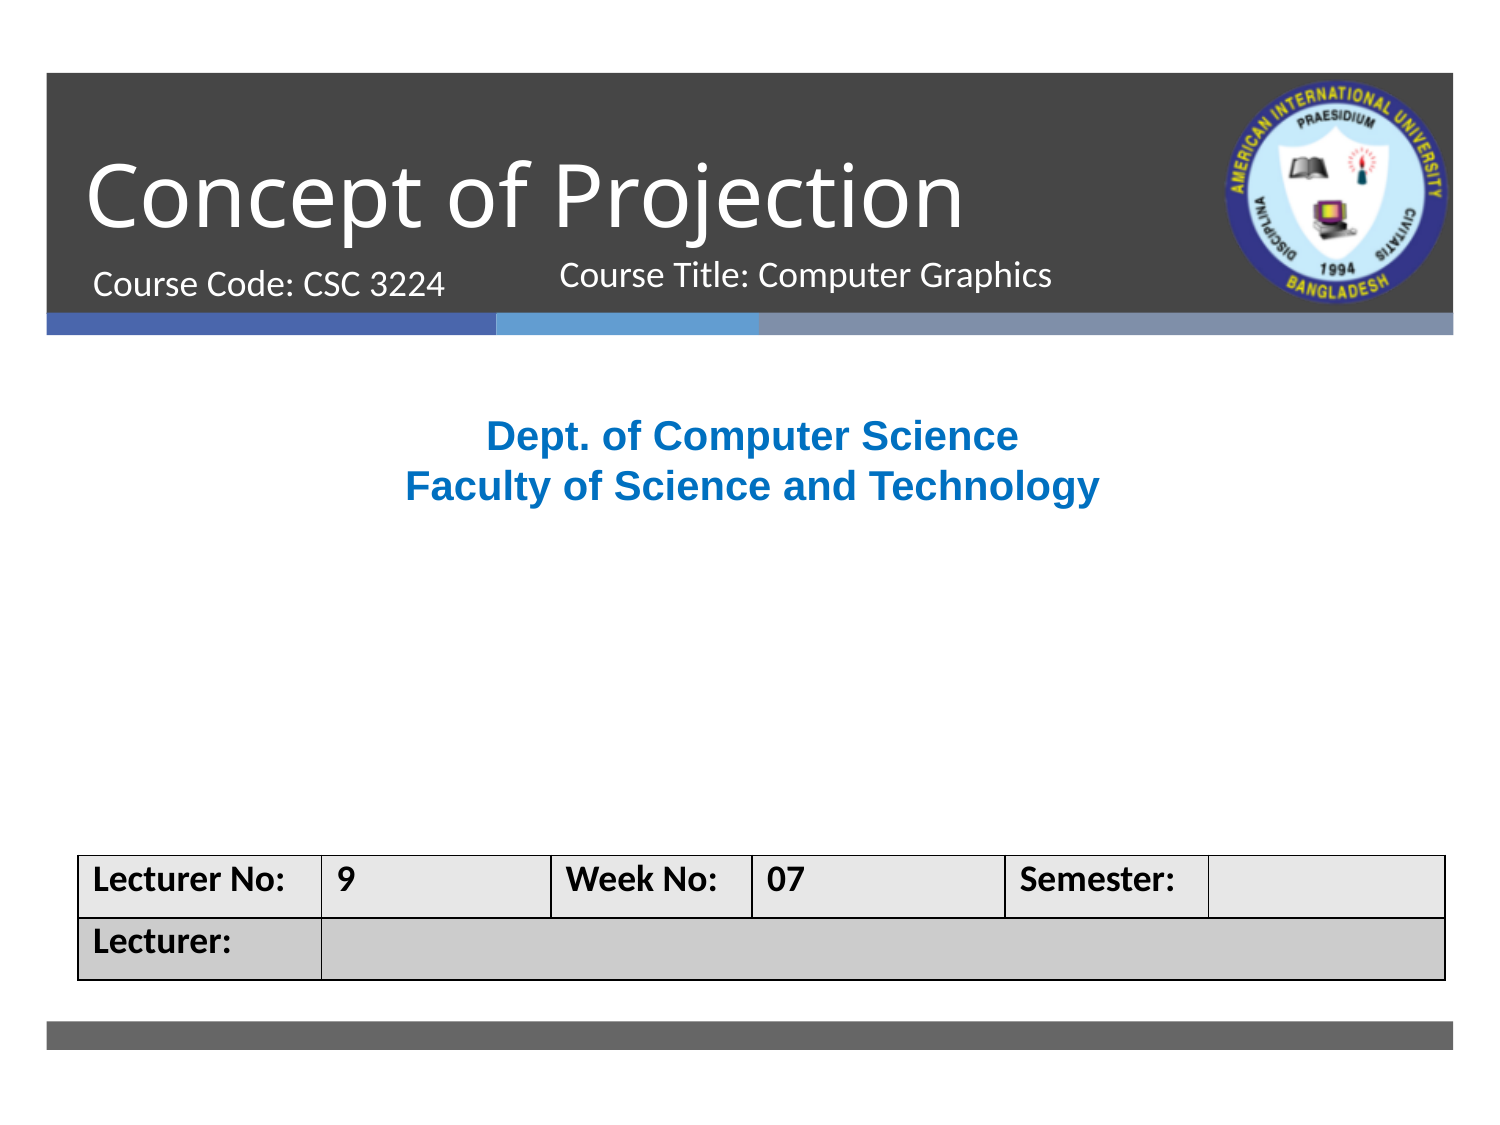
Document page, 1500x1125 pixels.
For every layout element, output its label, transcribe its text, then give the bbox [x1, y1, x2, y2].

table_header Lecturer No: [79, 856, 321, 917]
table_header 9 [322, 856, 550, 917]
subtitle Course Code: CSC 3224 [78, 251, 536, 331]
title Concept of Projection [69, 73, 1351, 253]
table_header 07 [753, 856, 1004, 917]
text_box Dept. of Computer Science Faculty of Science and Technology [12, 401, 1493, 517]
table_cell [322, 919, 1444, 979]
table_header Semester: [1006, 856, 1208, 917]
table_cell Lecturer: [79, 919, 321, 979]
text_box Course Title: Computer Graphics [544, 252, 1228, 332]
table_header Week No: [552, 856, 751, 917]
table_header [1209, 856, 1444, 917]
picture [1228, 75, 1454, 310]
